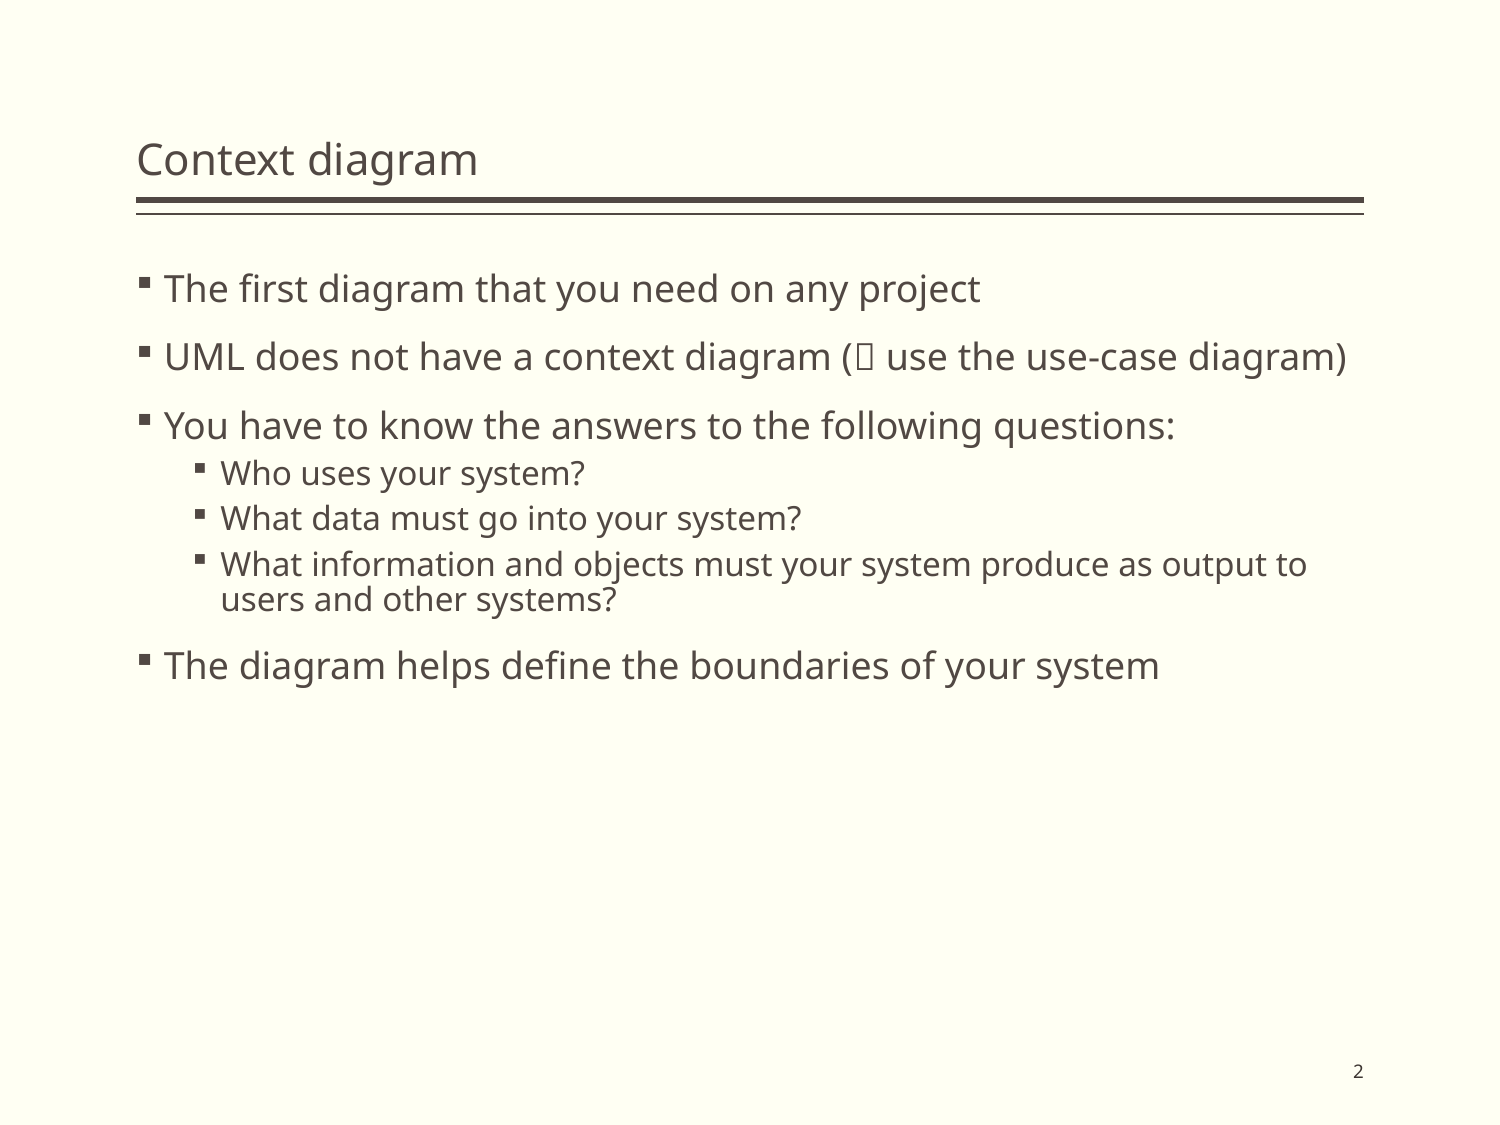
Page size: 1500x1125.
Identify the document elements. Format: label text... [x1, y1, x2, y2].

list The first diagram that you need on any project UML does not have a context diagram ( use the use-case diagram) You have to know the answers to the following questions: Who uses your system? What data must go into your system? What information and objects must your system produce as output to users and other systems? The diagram helps define the boundaries of your system [135, 262, 1364, 1013]
title Context diagram [135, 12, 1364, 193]
slide_number 2 [1138, 1042, 1364, 1103]
